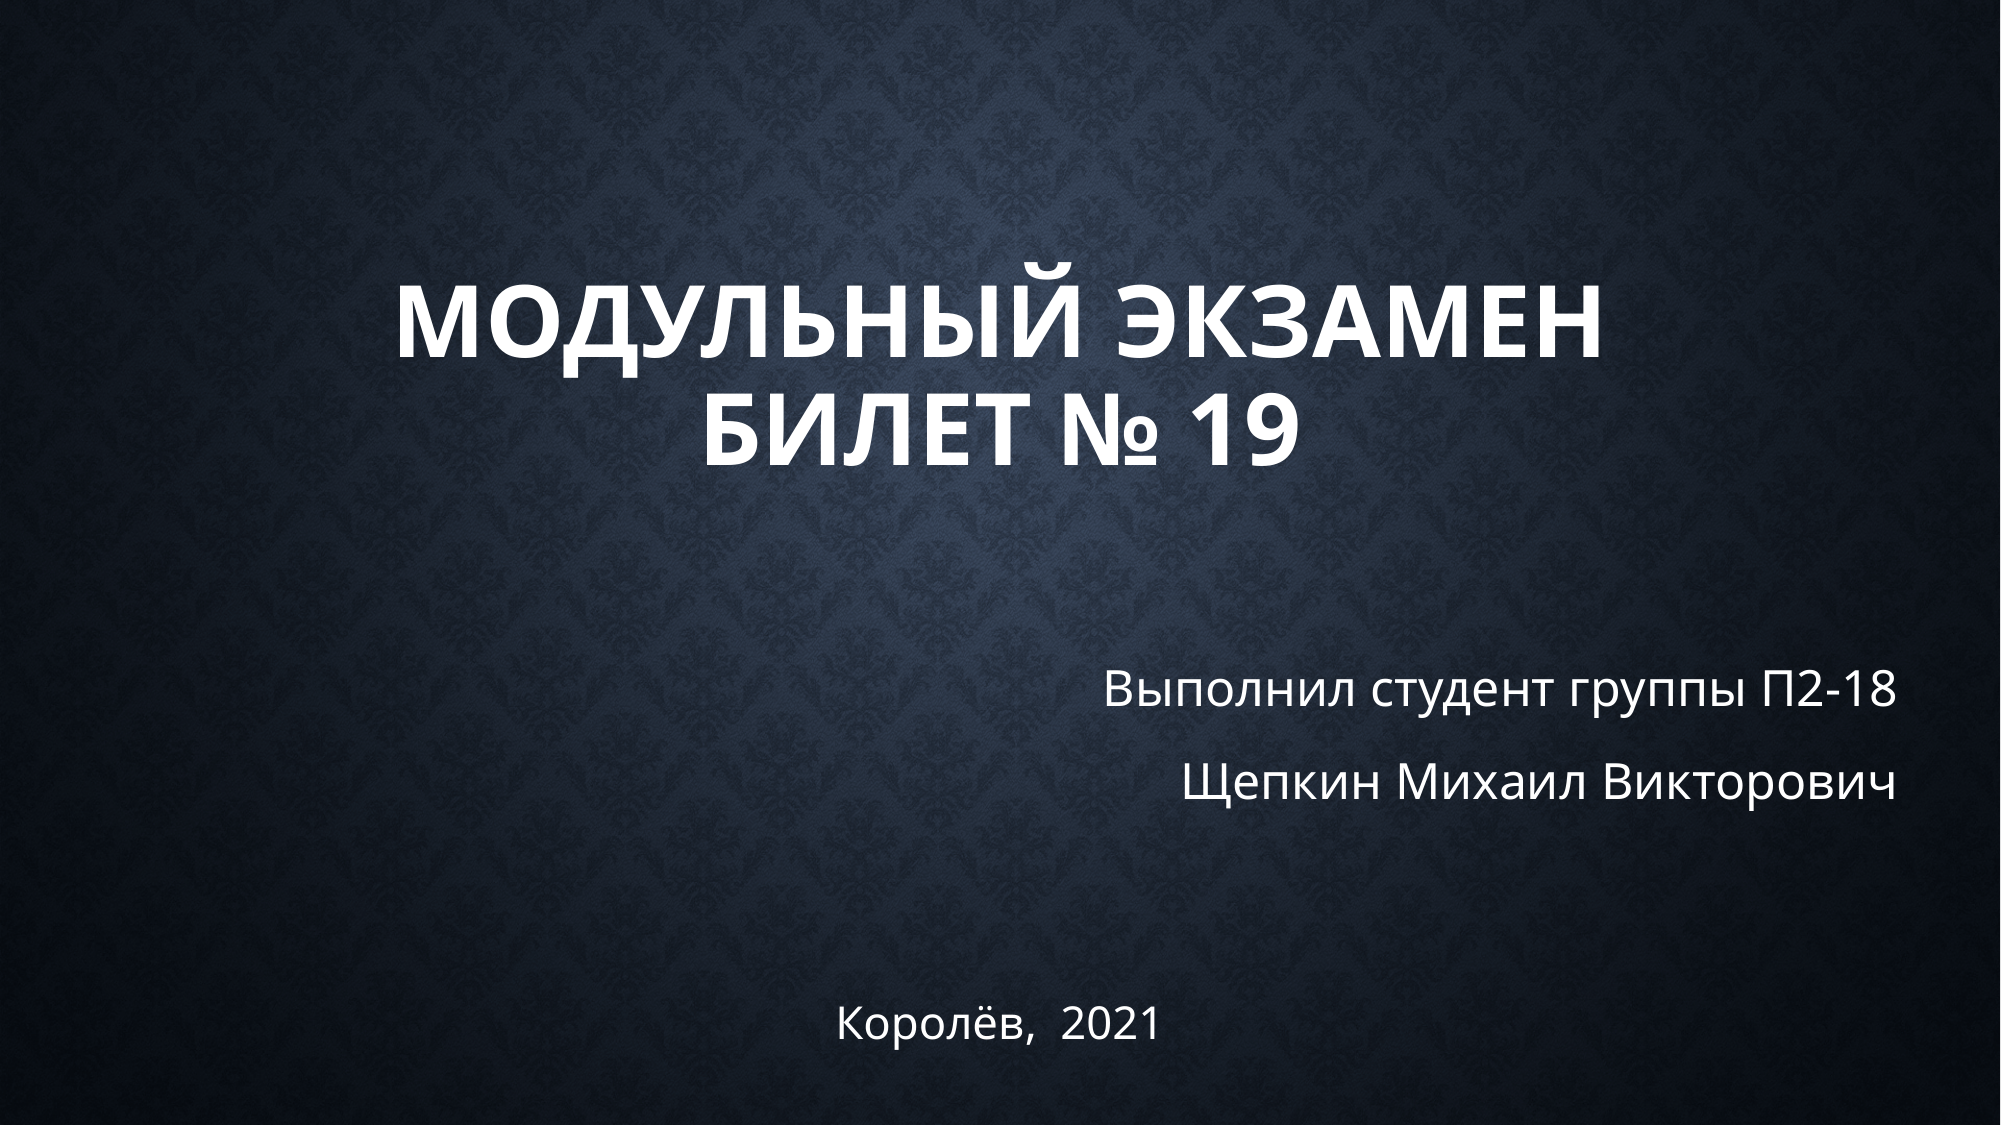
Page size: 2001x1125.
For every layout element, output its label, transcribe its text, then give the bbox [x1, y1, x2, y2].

subtitle Выполнил студент группы П2-18 Щепкин Михаил Викторович [883, 636, 1914, 896]
title Модульный экзамен Билет № 19 [261, 103, 1739, 495]
text_box Королёв, 2021 [641, 975, 1359, 1056]
